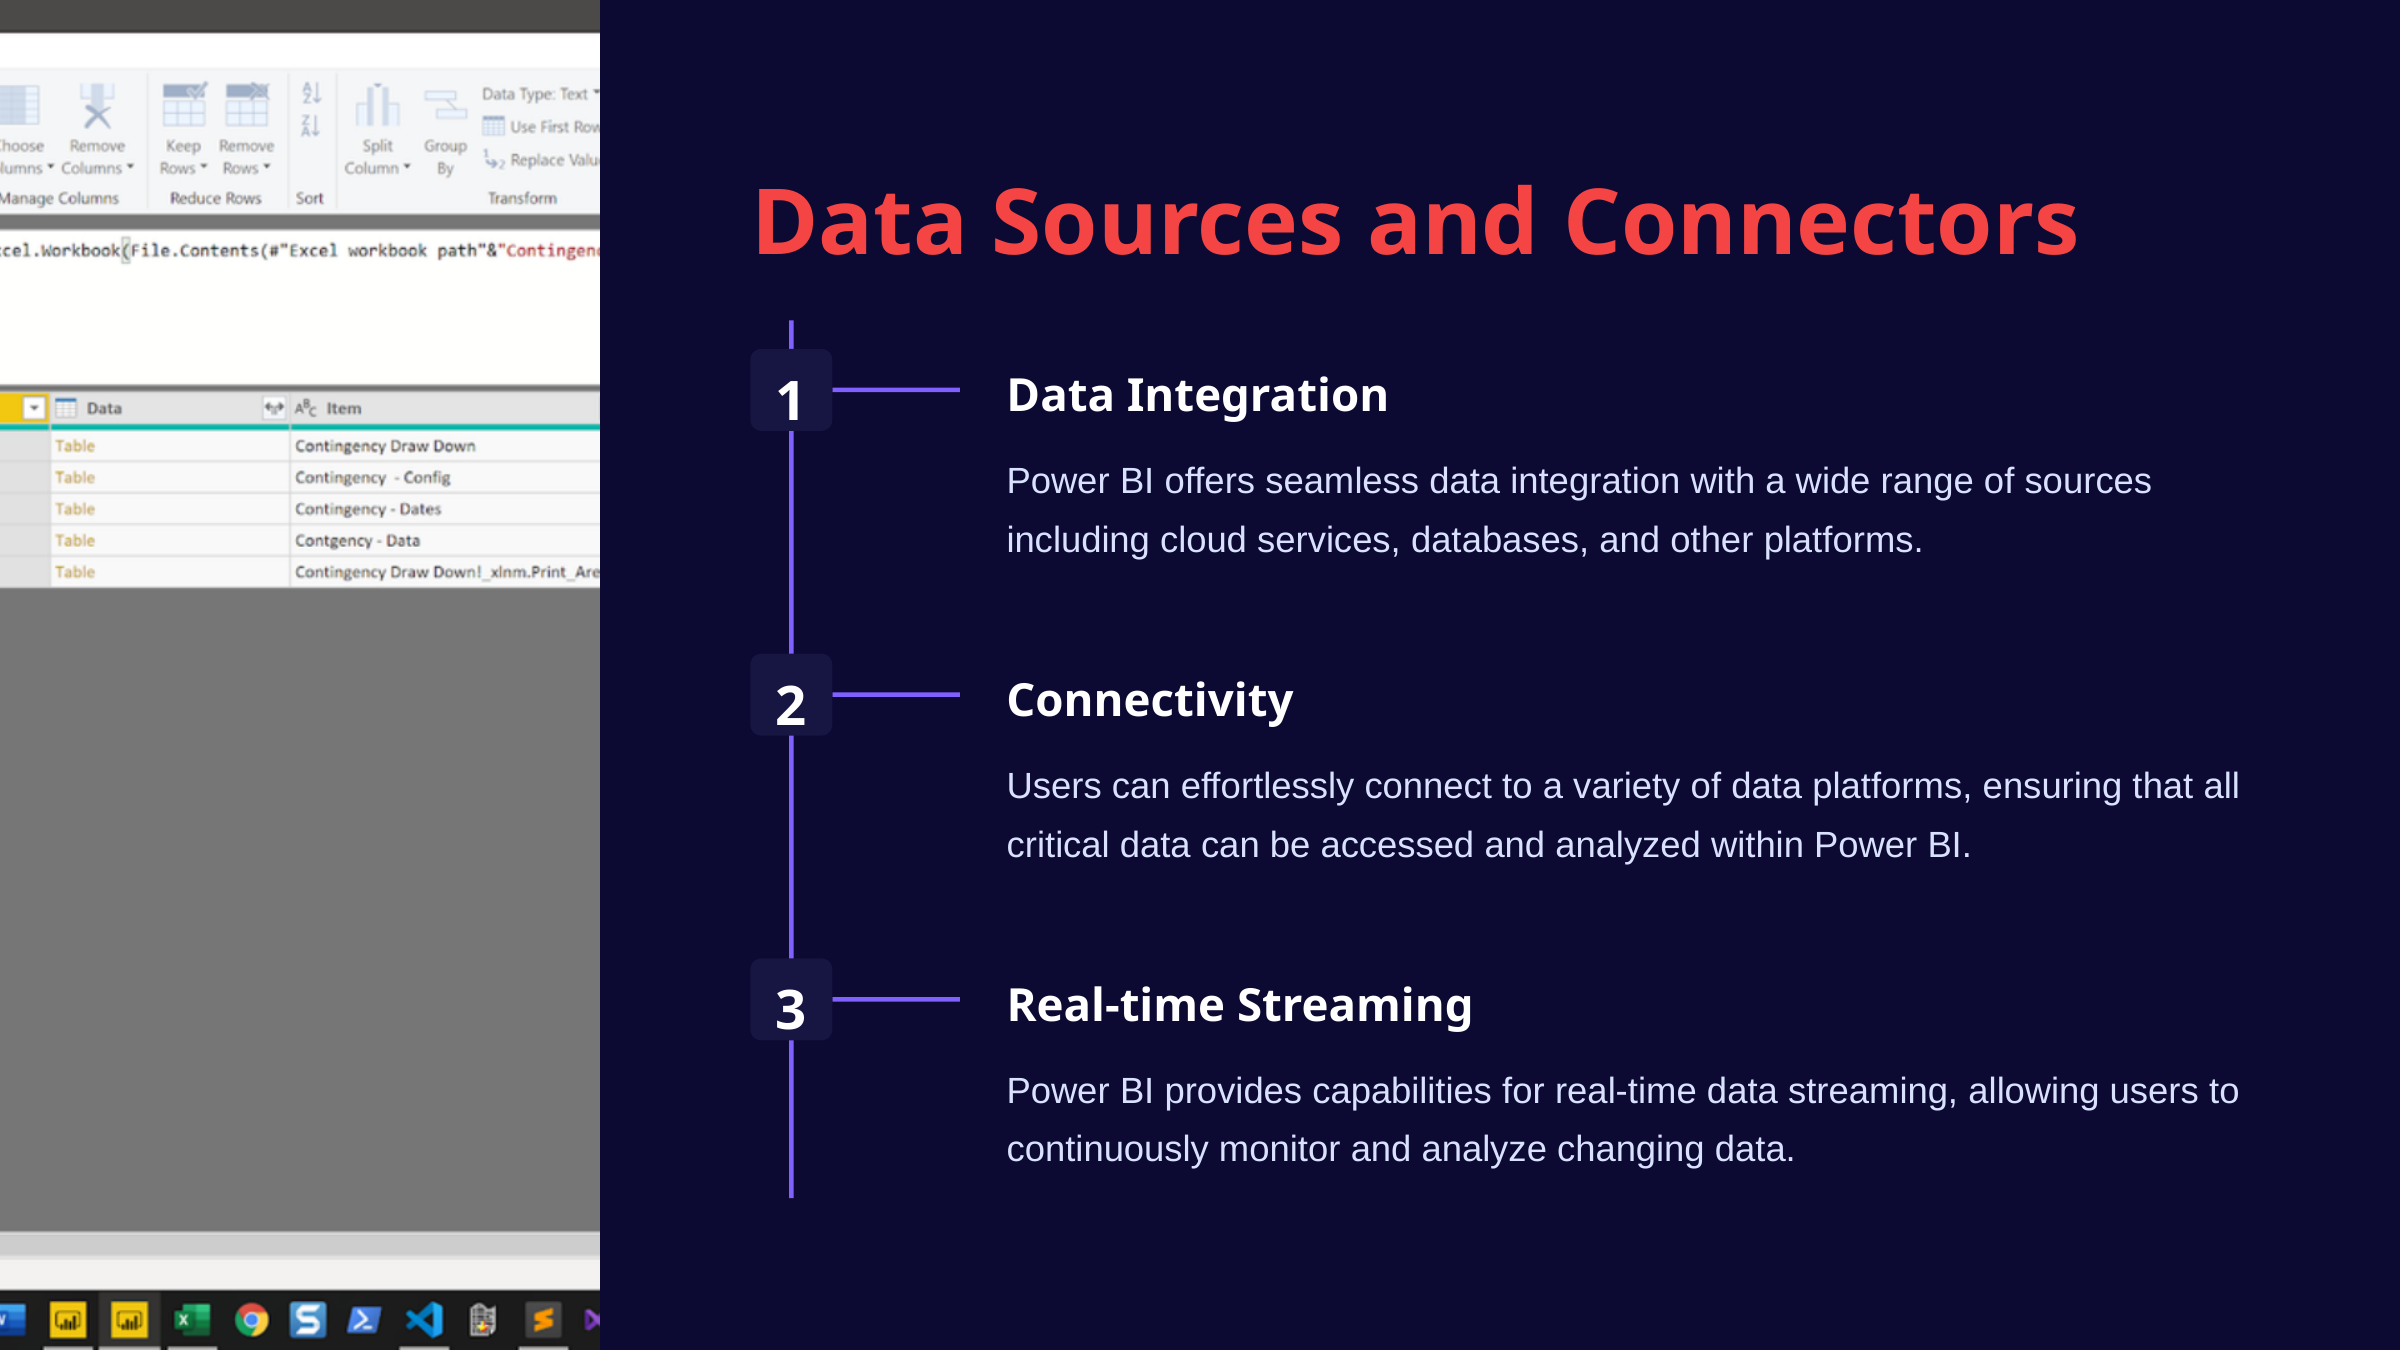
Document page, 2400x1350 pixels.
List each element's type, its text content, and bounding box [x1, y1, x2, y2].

text_box 1 [780, 355, 802, 424]
text_box Connectivity [991, 661, 1357, 719]
text_box [750, 958, 833, 1041]
text_box Users can effortlessly connect to a variety of data platforms, ensuring that all critical data can be accessed and analyzed within Power BI. [991, 740, 2264, 857]
text_box [833, 387, 960, 393]
text_box [789, 320, 794, 348]
text_box Power BI offers seamless data integration with a wide range of sources including cloud services, databases, and other platforms. [991, 435, 2264, 553]
text_box [750, 653, 833, 736]
text_box [600, 0, 2400, 1350]
text_box [750, 348, 833, 431]
text_box Data Integration [991, 356, 1403, 414]
text_box [833, 692, 960, 697]
text_box [789, 1041, 794, 1199]
text_box [833, 997, 960, 1002]
text_box [789, 736, 794, 958]
picture [0, 0, 600, 1350]
text_box [789, 431, 794, 653]
text_box 2 [774, 660, 809, 729]
text_box Data Sources and Connectors [736, 151, 2242, 266]
text_box Power BI provides capabilities for real-time data streaming, allowing users to continuously monitor and analyze changing data. [991, 1045, 2264, 1162]
text_box Real-time Streaming [991, 966, 1514, 1024]
text_box 3 [773, 965, 809, 1034]
